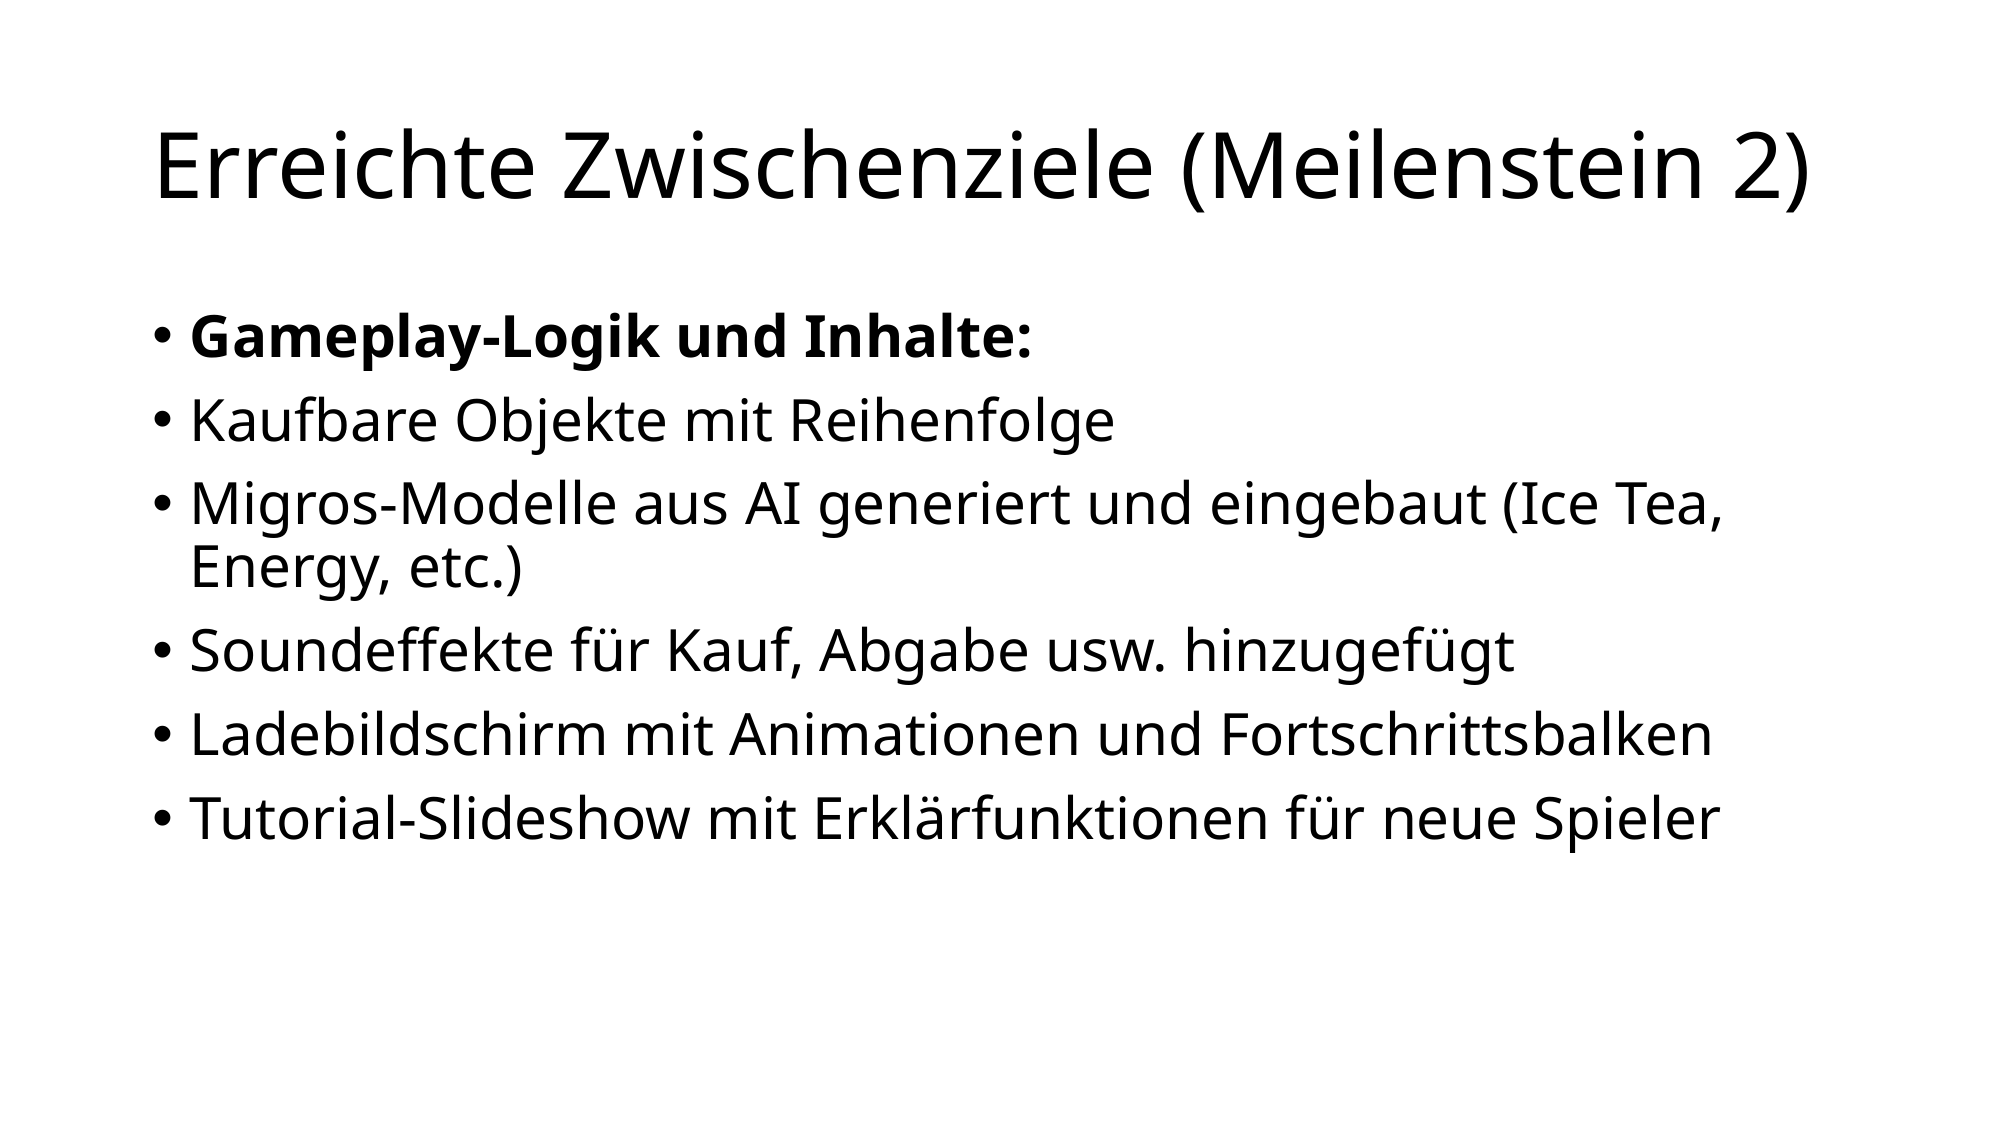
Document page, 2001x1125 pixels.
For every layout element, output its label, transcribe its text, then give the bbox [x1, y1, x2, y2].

title Erreichte Zwischenziele (Meilenstein 2) [137, 59, 1863, 278]
list Gameplay-Logik und Inhalte: Kaufbare Objekte mit Reihenfolge Migros-Modelle aus AI generiert und eingebaut (Ice Tea, Energy, etc.) Soundeffekte für Kauf, Abgabe usw. hinzugefügt Ladebildschirm mit Animationen und Fortschrittsbalken Tutorial-Slideshow mit Erklärfunktionen für neue Spieler [137, 299, 1863, 1014]
